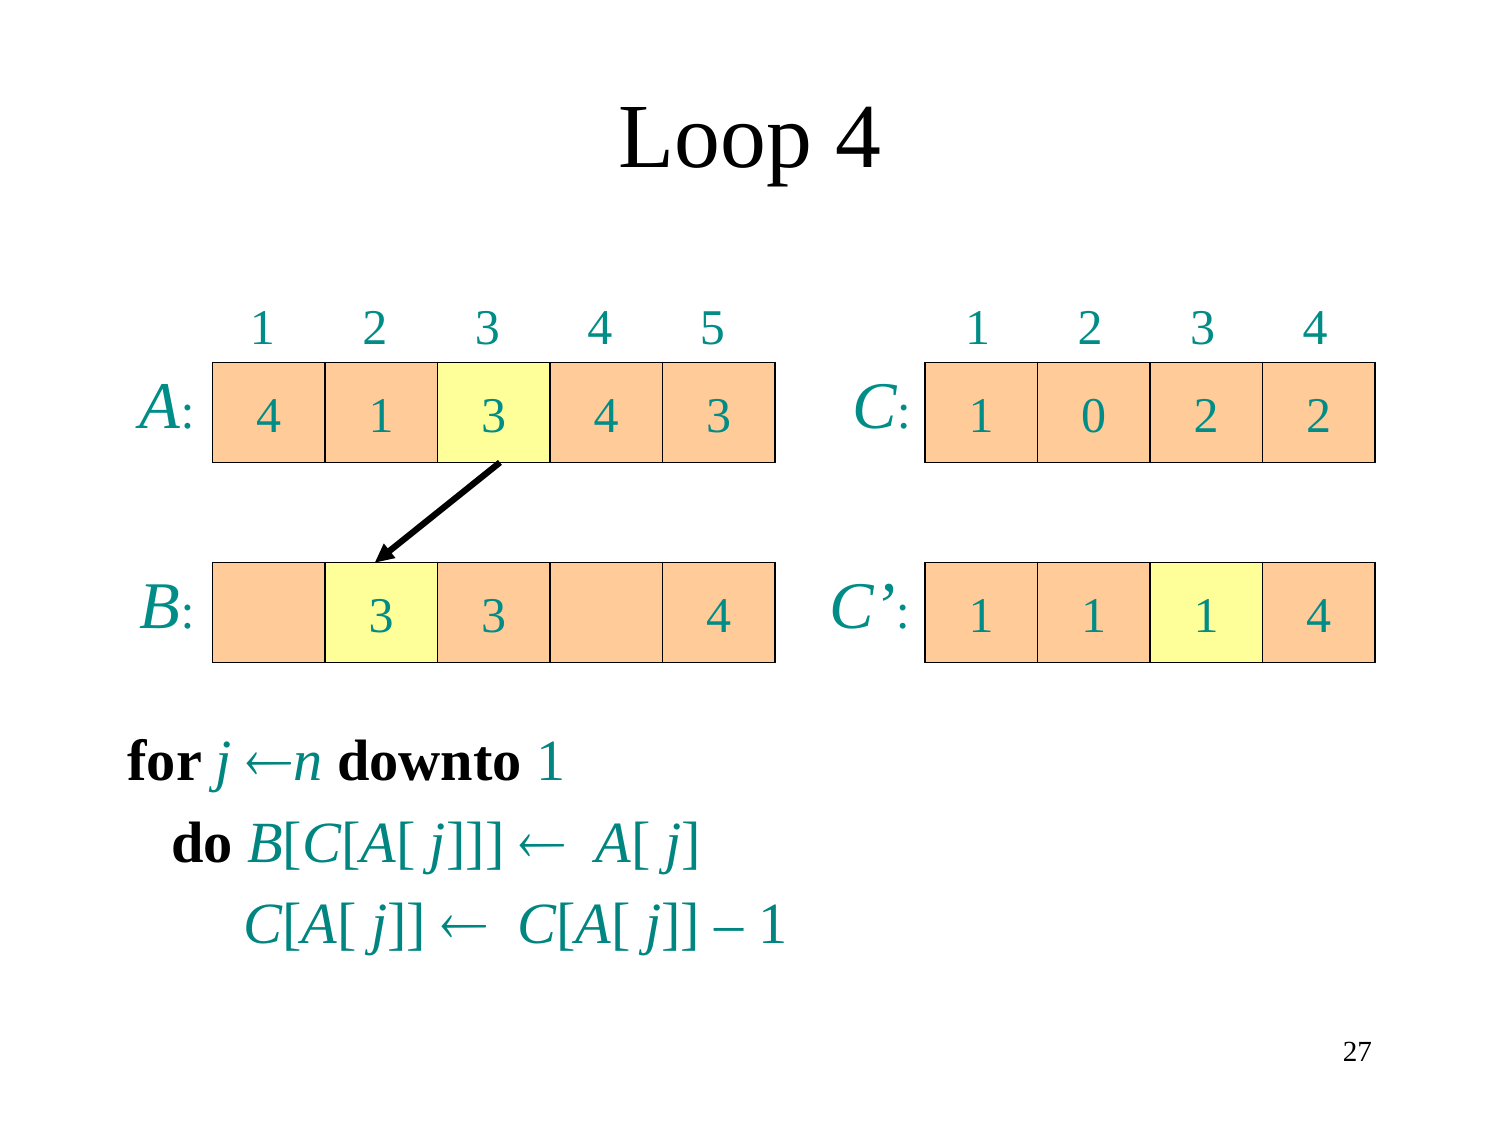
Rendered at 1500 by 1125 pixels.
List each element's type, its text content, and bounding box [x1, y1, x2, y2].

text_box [124, 287, 1381, 663]
title Loop 4 [112, 37, 1388, 226]
slide_number 27 [1074, 1024, 1388, 1101]
list for j ¬n downto 1 do B[C[A[ j]]] ¬ A[ j] C[A[ j]] ¬ C[A[ j]] – 1 [112, 249, 1388, 1001]
